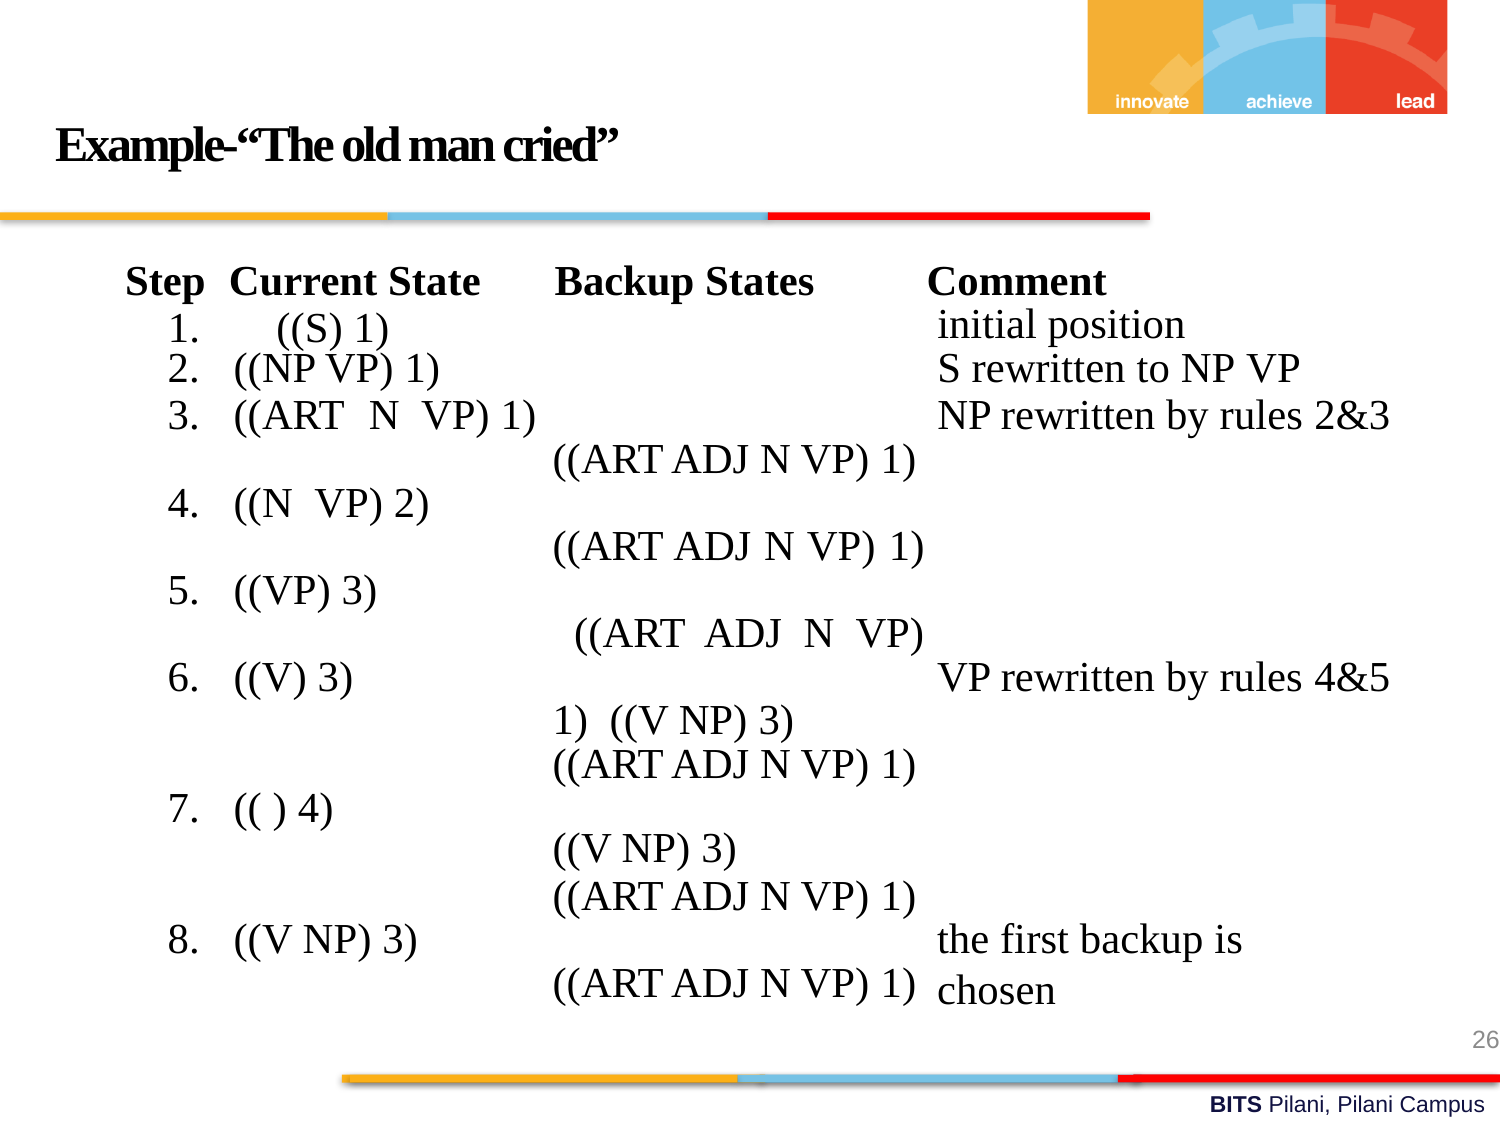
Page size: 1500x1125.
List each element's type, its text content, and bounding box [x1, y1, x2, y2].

text_box ((V NP) 3) ((ART ADJ N VP) 1) ((ART ADJ N VP) 1) [550, 821, 926, 1006]
title Example-“The old man cried” [50, 45, 1464, 236]
slide_number 26 [1463, 712, 1500, 1125]
text_box the first backup is chosen [935, 909, 1374, 1014]
text_box 2. ((NP VP) 1) 3. ((ART N VP) 1) [165, 341, 537, 439]
text_box 5. ((VP) 3) [166, 560, 378, 614]
text_box Comment initial position S rewritten to NP VP NP rewritten by rules 2&3 [924, 255, 1393, 439]
text_box 7. (( ) 4) [165, 778, 334, 832]
text_box Step Current State Backup States 1. ((S) 1) [123, 255, 815, 352]
text_box 6. ((V) 3) [166, 647, 354, 752]
picture [1087, 0, 1448, 45]
text_box ((ART ADJ N VP) 1) ((ART ADJ N VP) 1) ((ART ADJ N VP) 1) ((V NP) 3) ((ART ADJ N VP) 1) [550, 429, 926, 787]
text_box 8. ((V NP) 3) [165, 909, 419, 963]
text_box VP rewritten by rules 4&5 [935, 647, 1393, 701]
text_box 4. ((N VP) 2) [165, 472, 430, 526]
